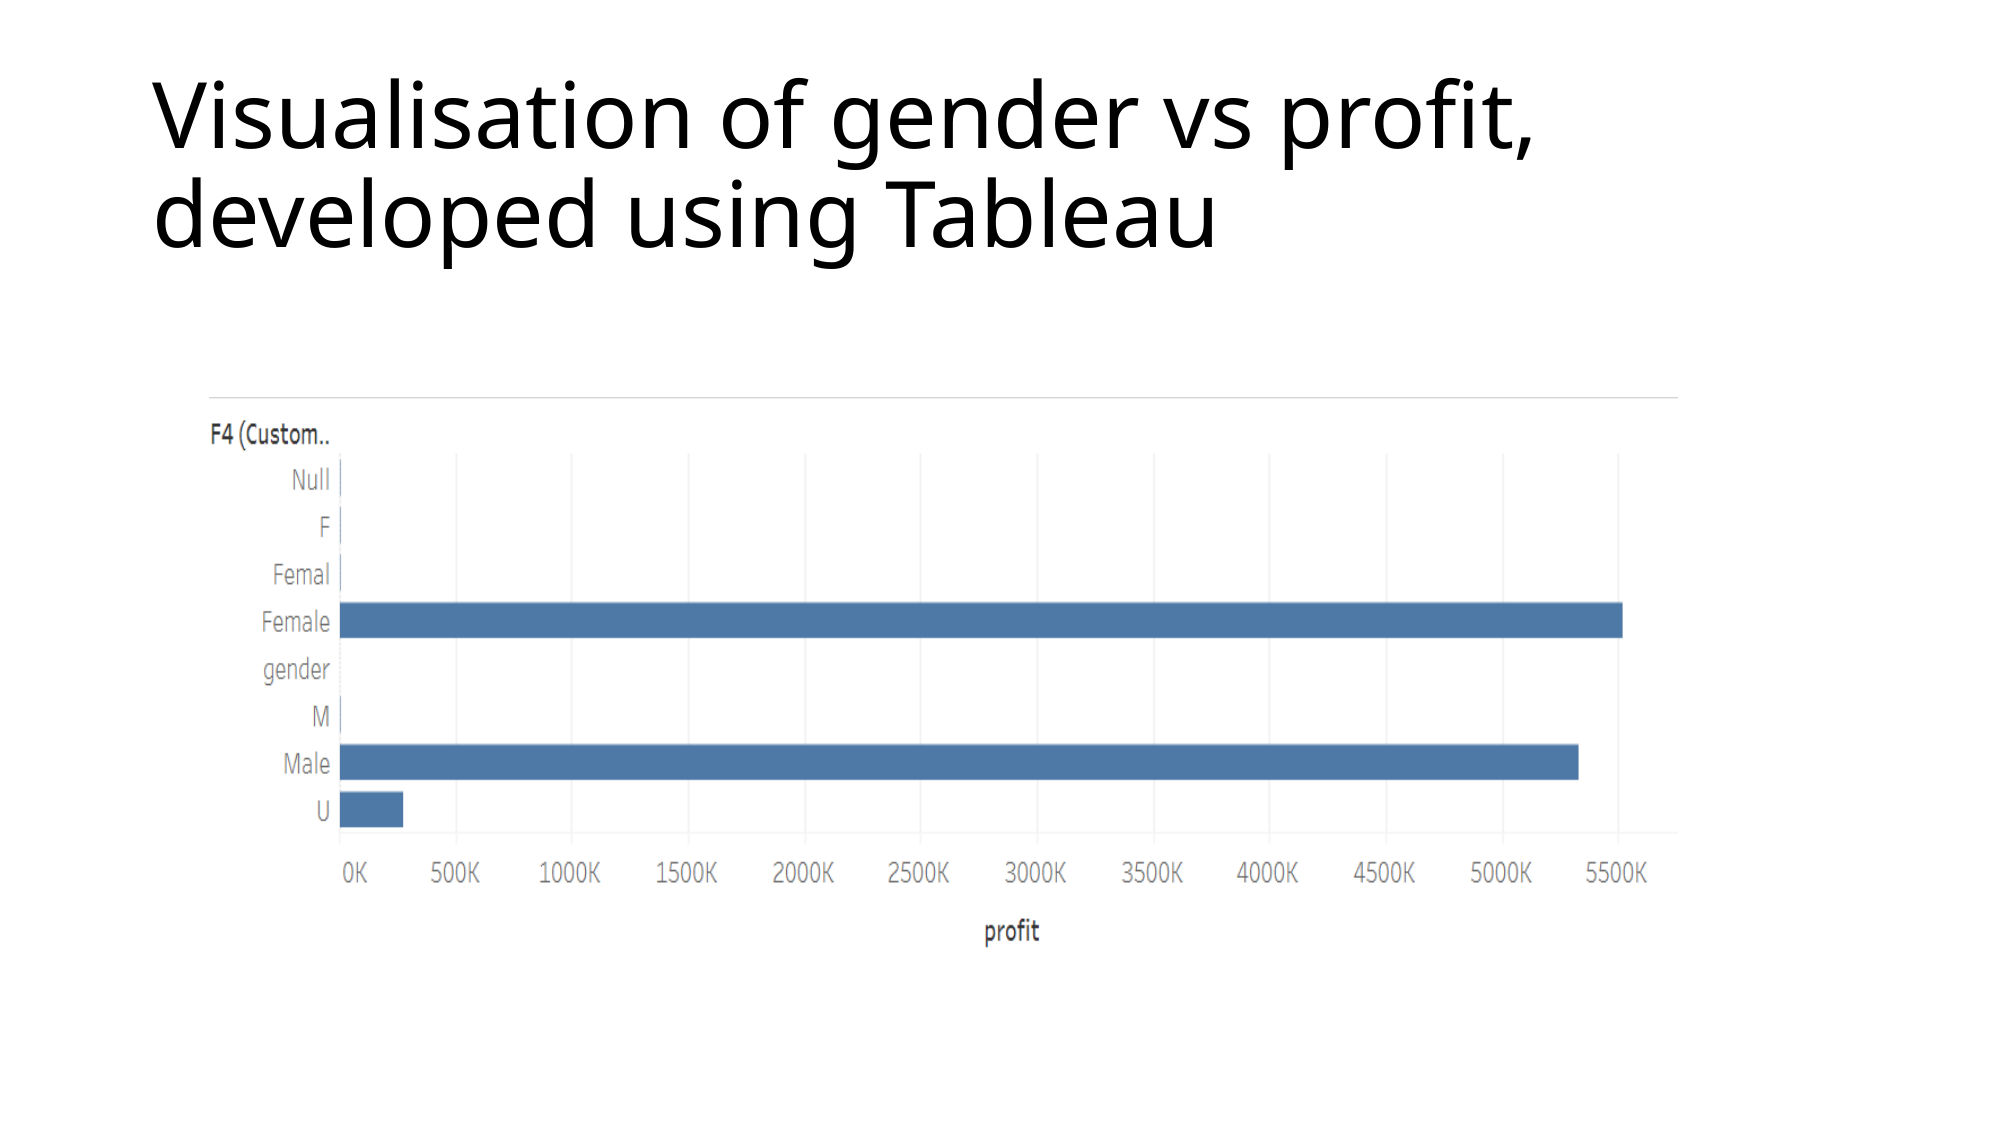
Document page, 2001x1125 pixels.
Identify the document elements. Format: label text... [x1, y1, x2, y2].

title Visualisation of gender vs profit, developed using Tableau [137, 59, 1863, 278]
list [209, 397, 1678, 960]
